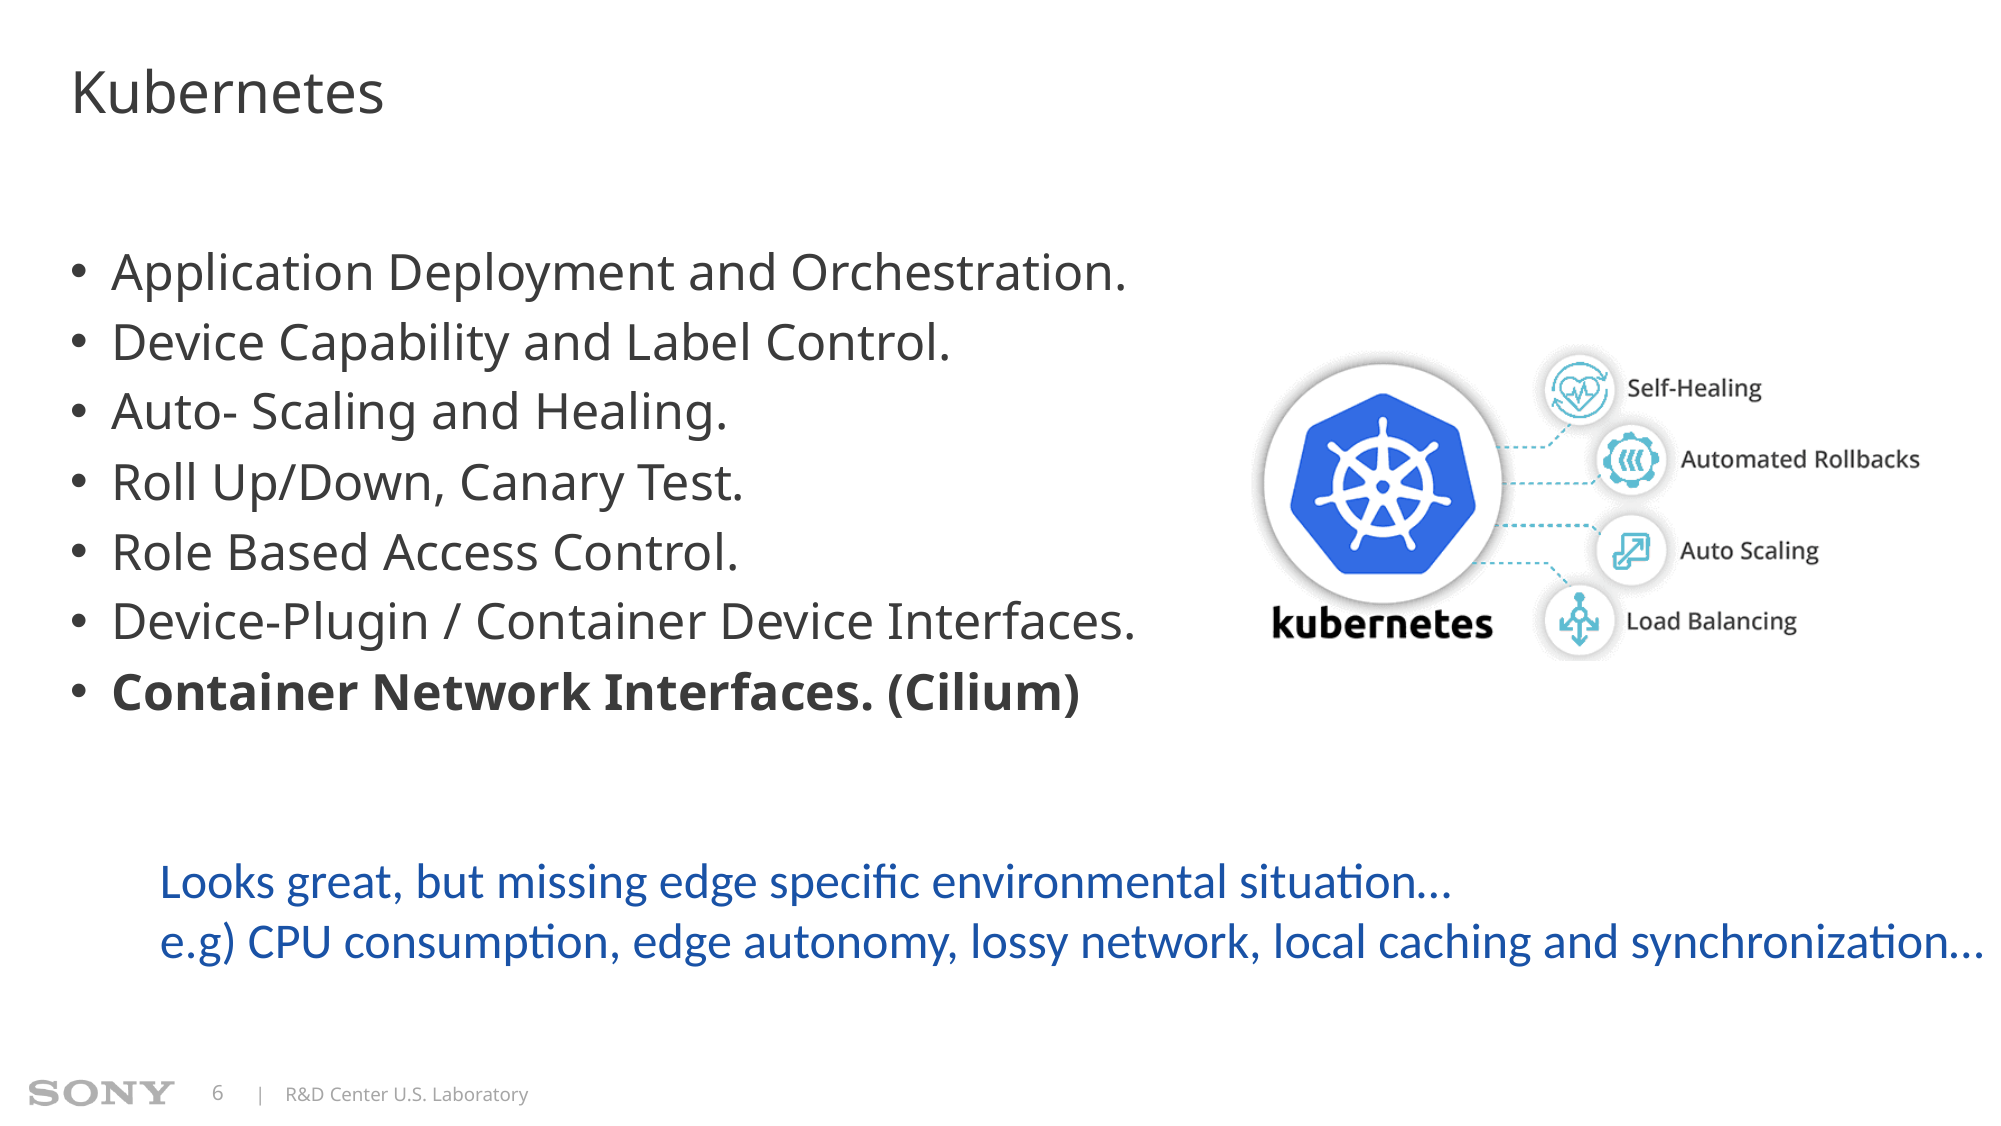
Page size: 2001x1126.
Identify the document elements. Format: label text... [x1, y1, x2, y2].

list Application Deployment and Orchestration. Device Capability and Label Control. Auto- Scaling and Healing. Roll Up/Down, Canary Test. Role Based Access Control. Device-Plugin / Container Device Interfaces. Container Network Interfaces. (Cilium) [55, 232, 1945, 777]
picture [1217, 344, 1929, 661]
text_box Looks great, but missing edge specific environmental situation… e.g) CPU consumption, edge autonomy, lossy network, local caching and synchronization… [145, 840, 2000, 976]
title Kubernetes [55, 54, 1944, 139]
